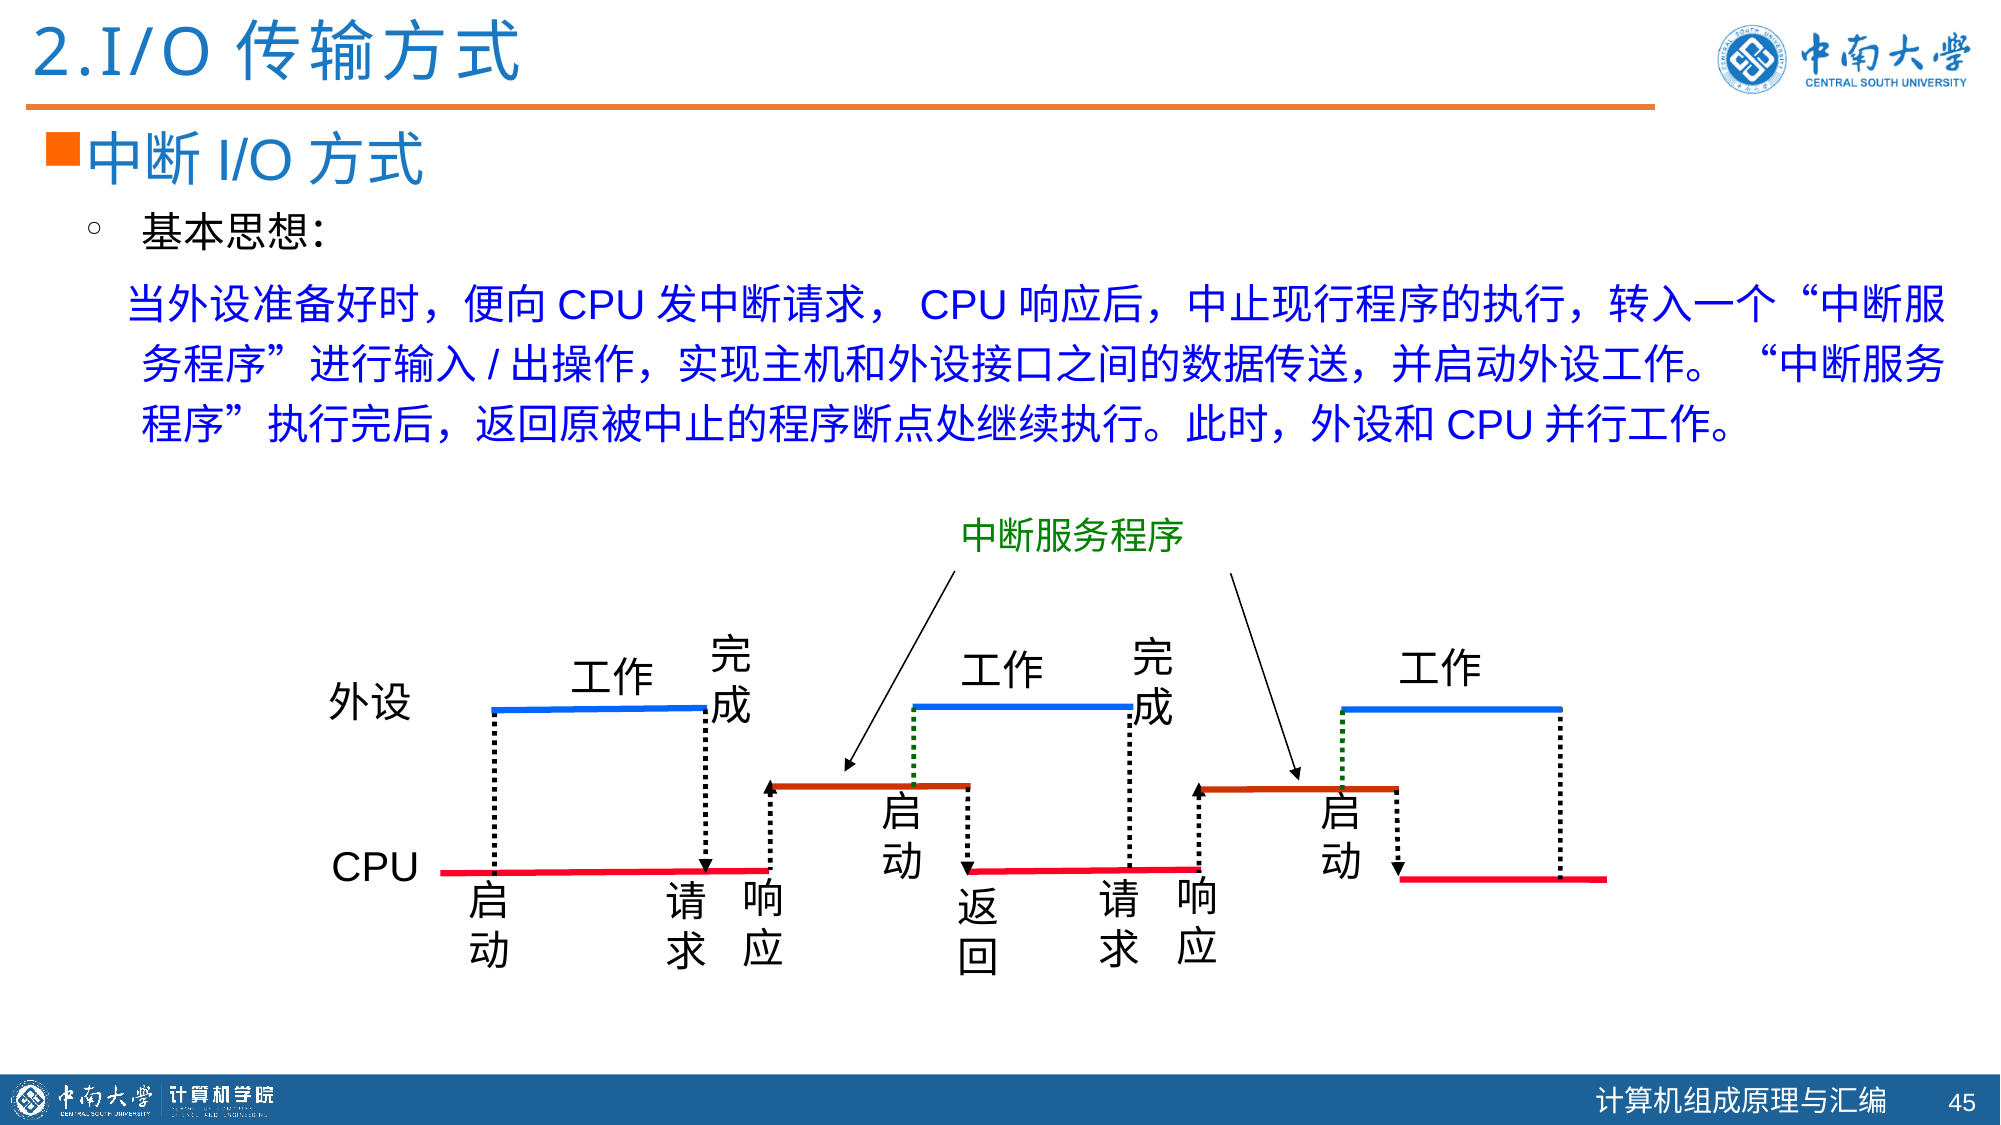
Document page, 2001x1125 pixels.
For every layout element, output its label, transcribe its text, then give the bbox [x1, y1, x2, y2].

text_box 完成 [1118, 623, 1194, 738]
text_box 启动 [1305, 777, 1387, 789]
text_box 响应 [1161, 862, 1248, 978]
text_box 启动 [866, 777, 949, 893]
list 2.I/O传输方式 [17, 10, 1615, 83]
text_box 工作 [555, 643, 730, 708]
picture [0, 1080, 299, 1120]
text_box [764, 779, 777, 793]
text_box [961, 860, 974, 873]
text_box 工作 [1384, 634, 1559, 700]
text_box 返回 [942, 873, 1029, 989]
text_box 启动 [453, 866, 535, 982]
text_box 外设 [313, 668, 456, 734]
text_box 完成 [695, 620, 771, 736]
text_box 基本思想： 当外设准备好时，便向CPU发中断请求，CPU响应后，中止现行程序的执行，转入一个“中断服务程序”进行输入/出操作，实现主机和外设接口之间的数据传送，并启动外设工作。 “中断服务程序”执行完后，返回原被中止的程序断点处继续执行。此时，外设和CPU并行工作。 [75, 191, 1957, 453]
picture [1708, 19, 1982, 99]
text_box [699, 859, 712, 867]
text_box 启动 [1305, 790, 1387, 893]
text_box [1230, 573, 1301, 781]
text_box 响应 [728, 864, 814, 980]
text_box 请求 [650, 867, 737, 983]
text_box CPU [316, 832, 458, 897]
text_box 工作 [945, 636, 1120, 702]
text_box [1391, 863, 1405, 877]
text_box [844, 570, 955, 772]
slide_number 44 [1916, 1079, 1992, 1124]
list 中断I/O方式 [26, 114, 1968, 1026]
text_box 中断服务程序 [945, 504, 1363, 565]
text_box [1192, 782, 1206, 796]
text_box 请求 [1084, 865, 1170, 980]
